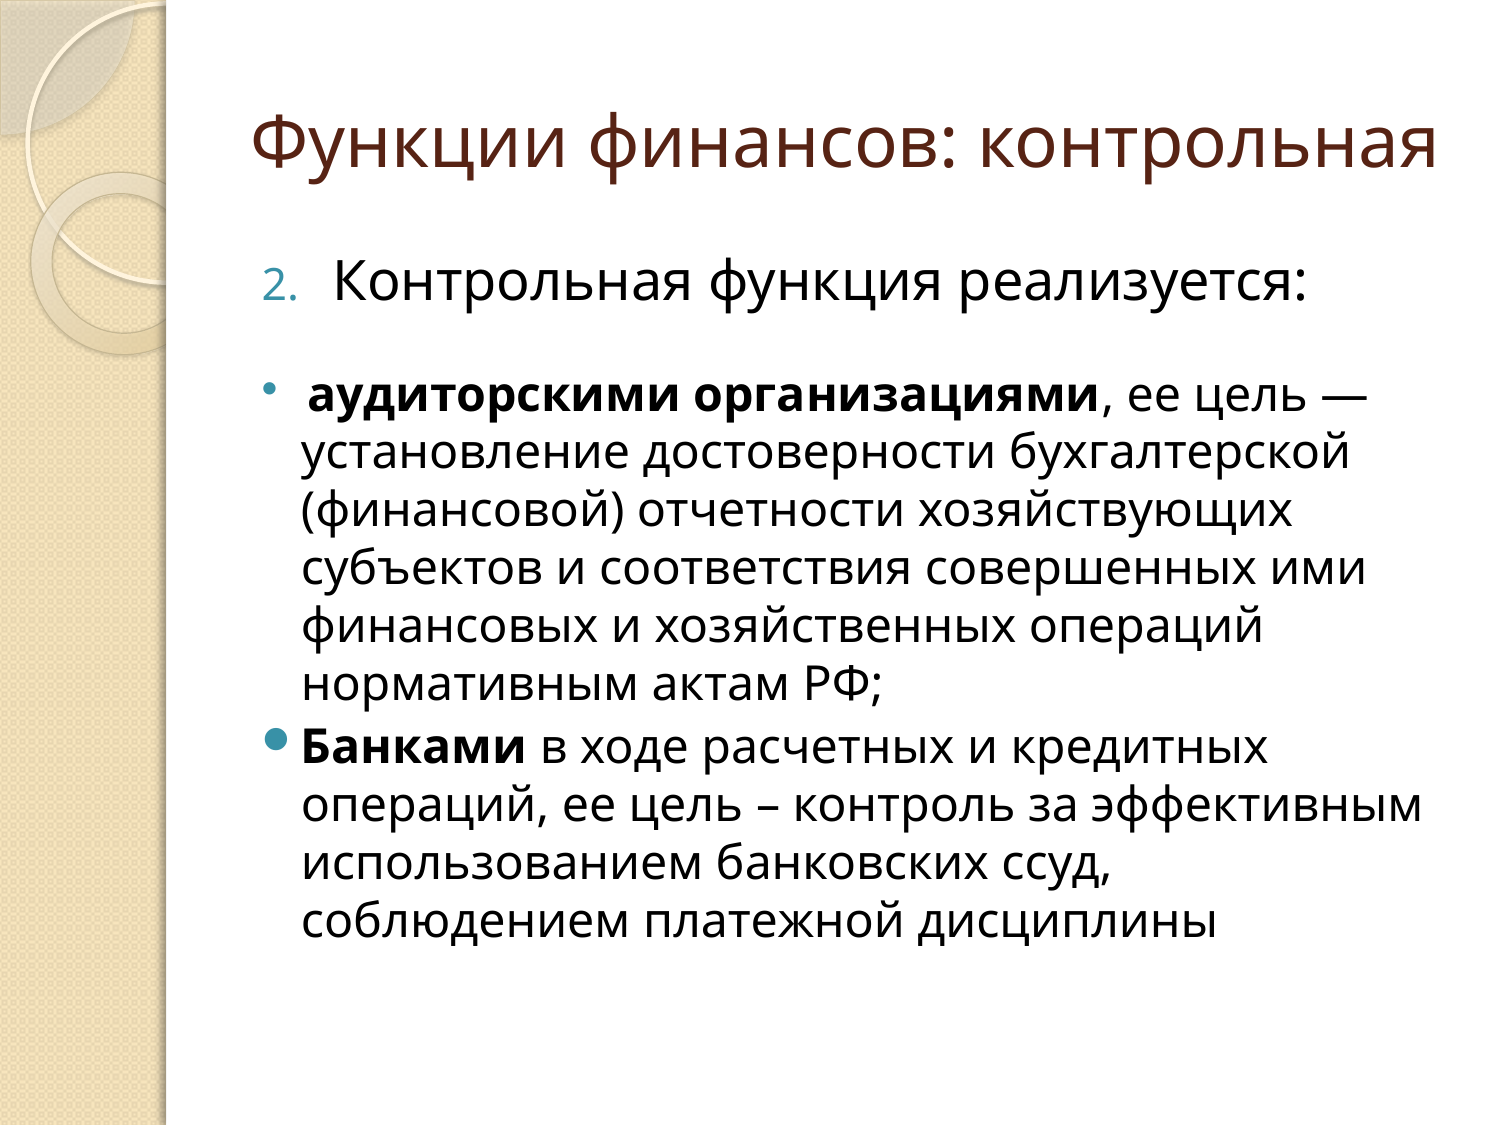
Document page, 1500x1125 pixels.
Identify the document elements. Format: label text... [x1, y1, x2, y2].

title Функции финансов: контрольная [235, 45, 1466, 233]
list Контрольная функция реализуется: аудиторскими организациями, ее цель — установление достоверности бухгалтерской (финансовой) отчетности хозяйствующих субъектов и соответствия совершенных ими финансовых и хозяйственных операций нормативным актам РФ; Банками в ходе расчетных и кредитных операций, ее цель – контроль за эффективным использованием банковских ссуд, соблюдением платежной дисциплины [235, 237, 1466, 1061]
